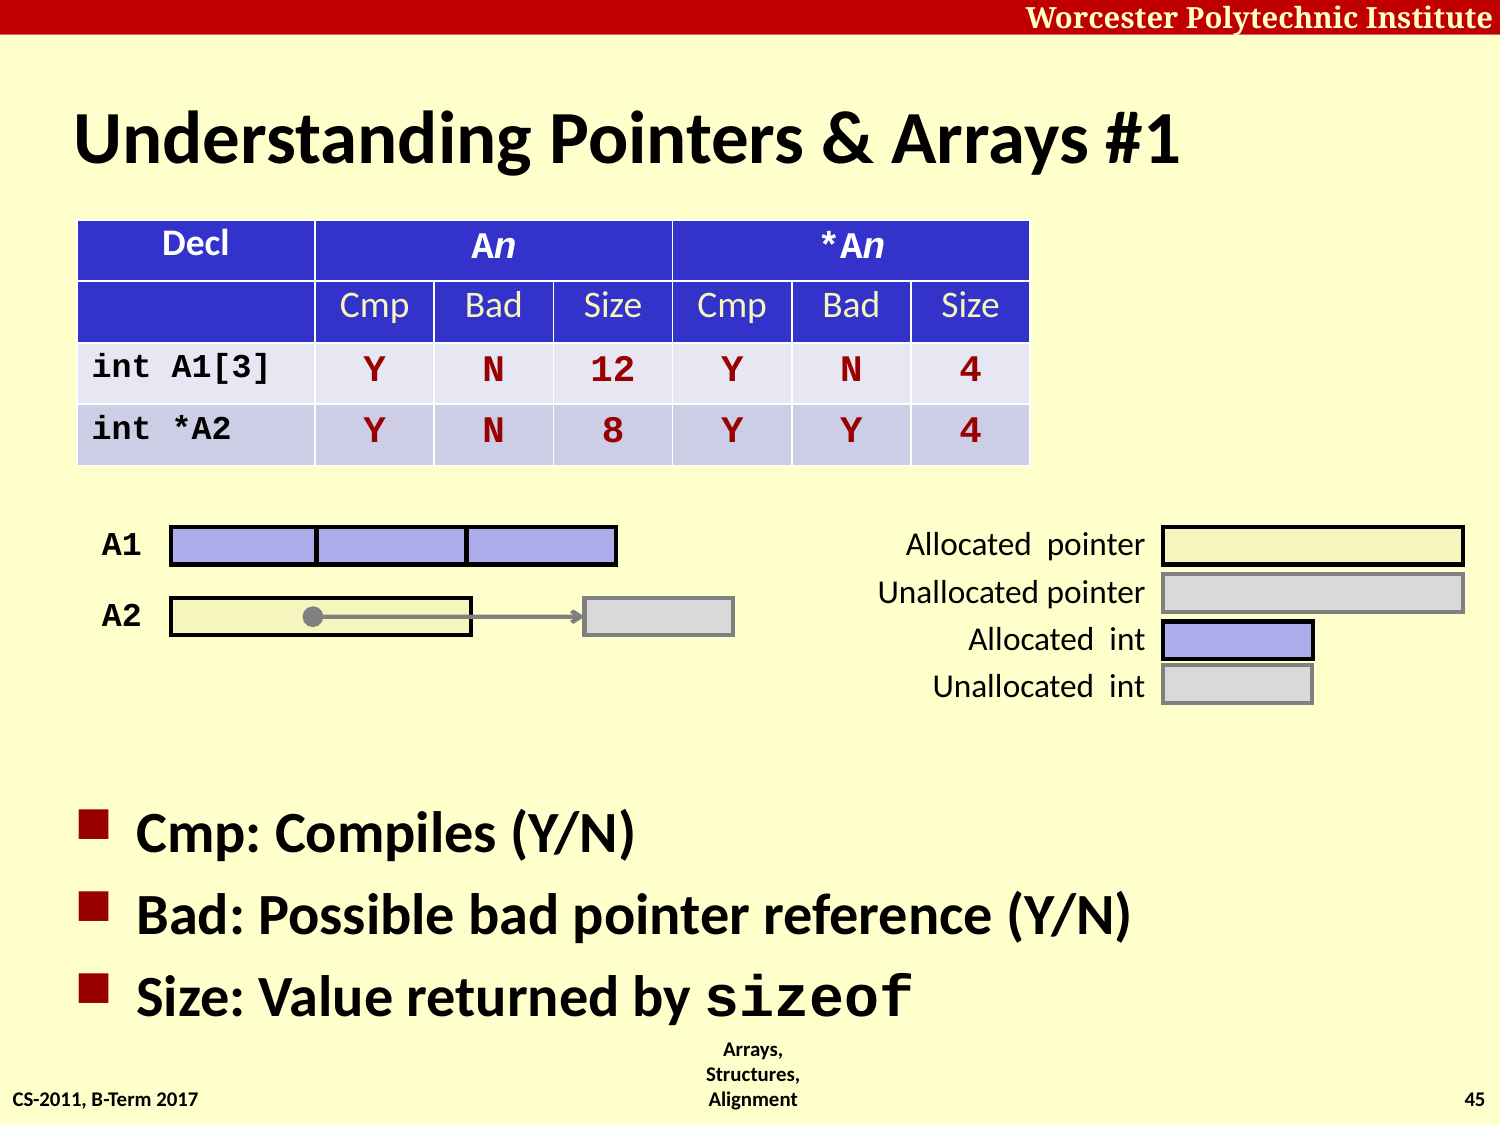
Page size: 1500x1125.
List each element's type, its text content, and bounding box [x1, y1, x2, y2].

table_header *An [673, 221, 1029, 280]
table_header An [316, 221, 672, 280]
table_cell Cmp [316, 282, 433, 342]
table_cell int A1[3] [78, 344, 314, 403]
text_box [856, 514, 1464, 713]
table_cell N [435, 405, 553, 465]
table_cell Size [912, 282, 1029, 342]
table_cell Y [673, 344, 791, 403]
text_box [76, 514, 734, 642]
table_cell 8 [554, 405, 672, 465]
table_cell [78, 282, 314, 342]
table_cell N [435, 344, 553, 403]
table_cell 4 [912, 344, 1029, 403]
table_cell N [793, 344, 910, 403]
slide_number CS-2011, B-Term 2017 [12, 1085, 205, 1111]
table_cell Y [673, 405, 791, 465]
table_cell 12 [554, 344, 672, 403]
table_cell int *A2 [78, 405, 314, 465]
table_cell Y [316, 405, 433, 465]
list Cmp: Compiles (Y/N) Bad: Possible bad pointer reference (Y/N) Size: Value returned by sizeof [64, 786, 1361, 1040]
slide_number 45 [1460, 1085, 1486, 1111]
table_cell Cmp [673, 282, 791, 342]
table_cell Size [554, 282, 672, 342]
table_cell Bad [793, 282, 910, 342]
footer Arrays, Structures, Alignment [691, 1084, 809, 1111]
table_cell Y [793, 405, 910, 465]
table_header Decl [78, 221, 314, 280]
table_cell Bad [435, 282, 553, 342]
table_cell Y [316, 344, 433, 403]
table_cell 4 [912, 405, 1029, 465]
title Understanding Pointers & Arrays #1 [58, 71, 1305, 197]
